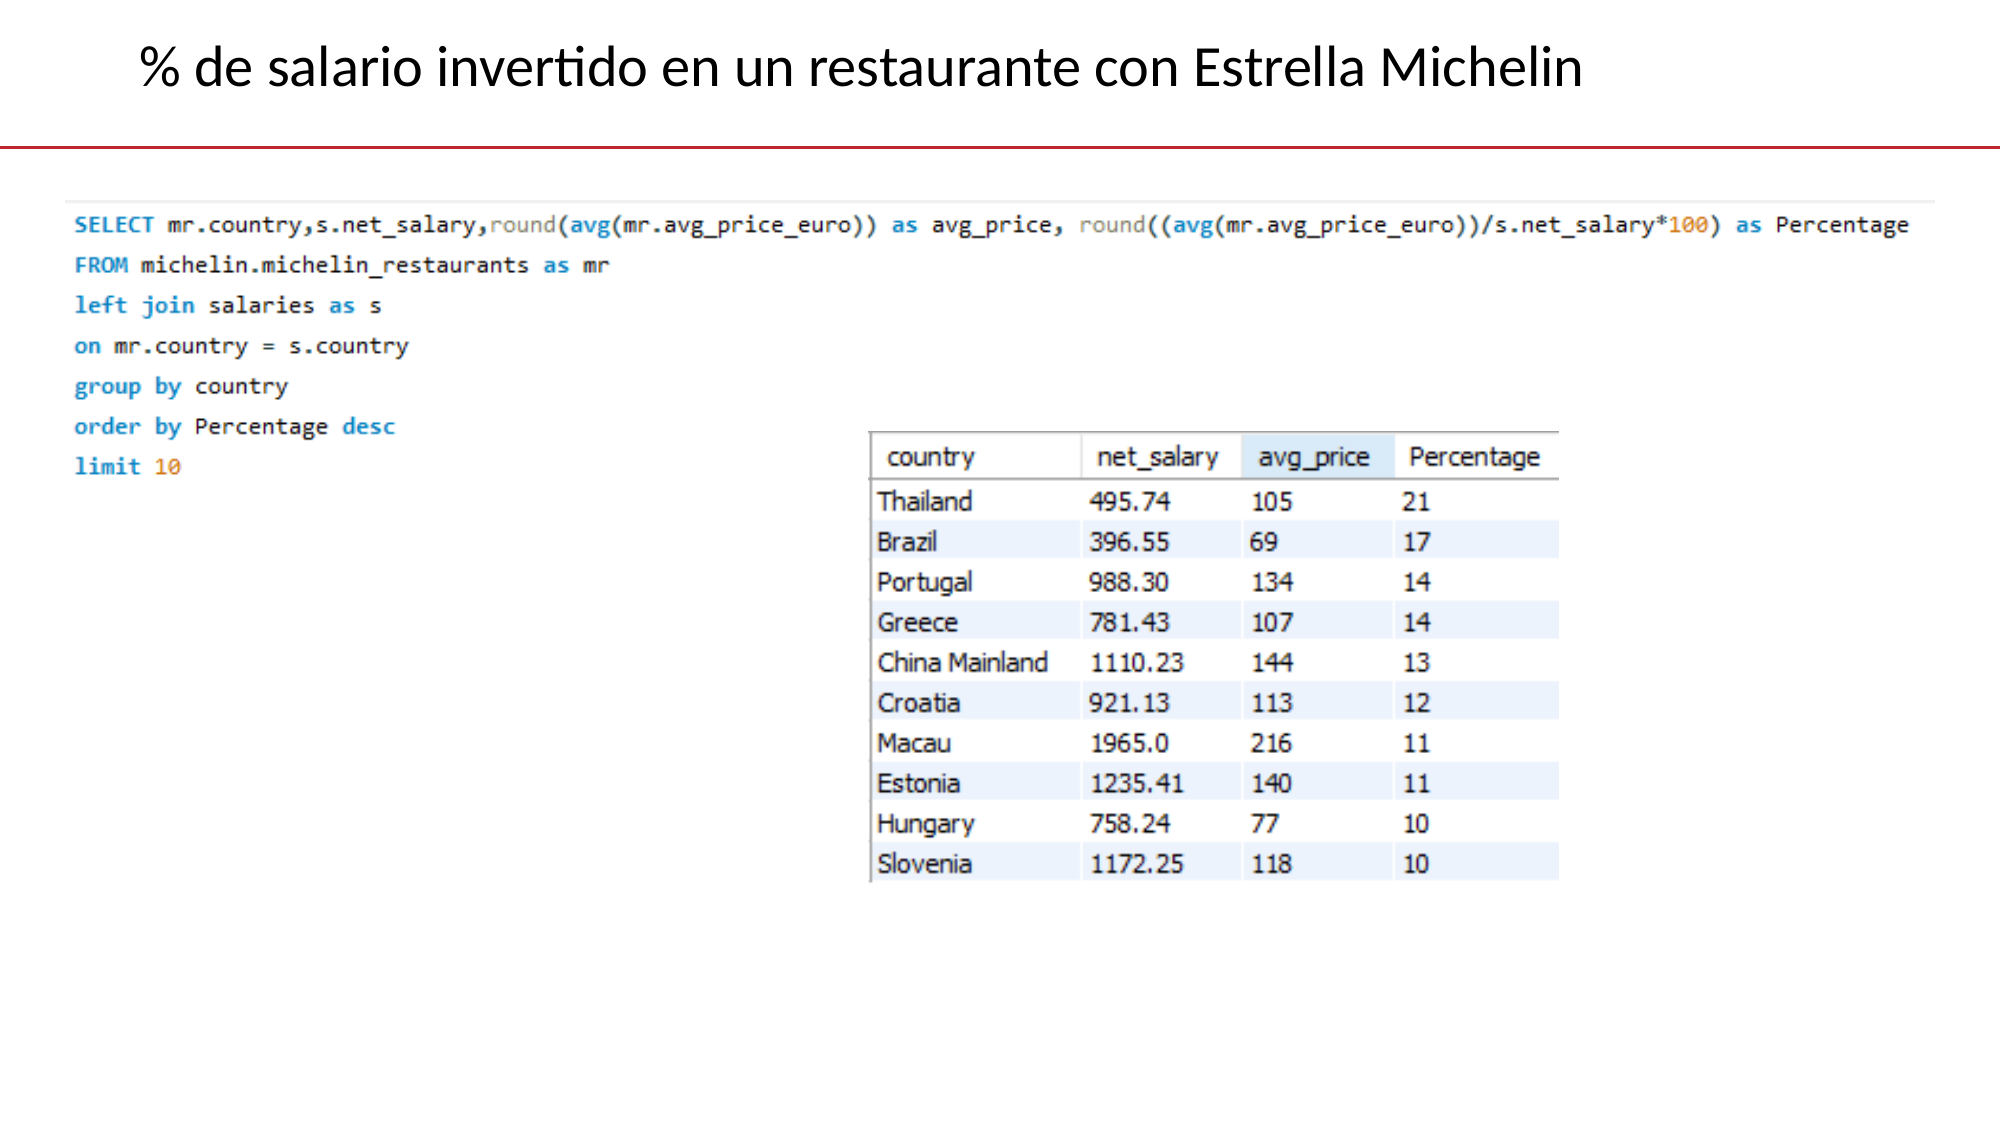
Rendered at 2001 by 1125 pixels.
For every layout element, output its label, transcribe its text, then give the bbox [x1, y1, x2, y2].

text_box % de salario invertido en un restaurante con Estrella Michelin [124, 20, 1613, 106]
picture [65, 200, 1935, 895]
